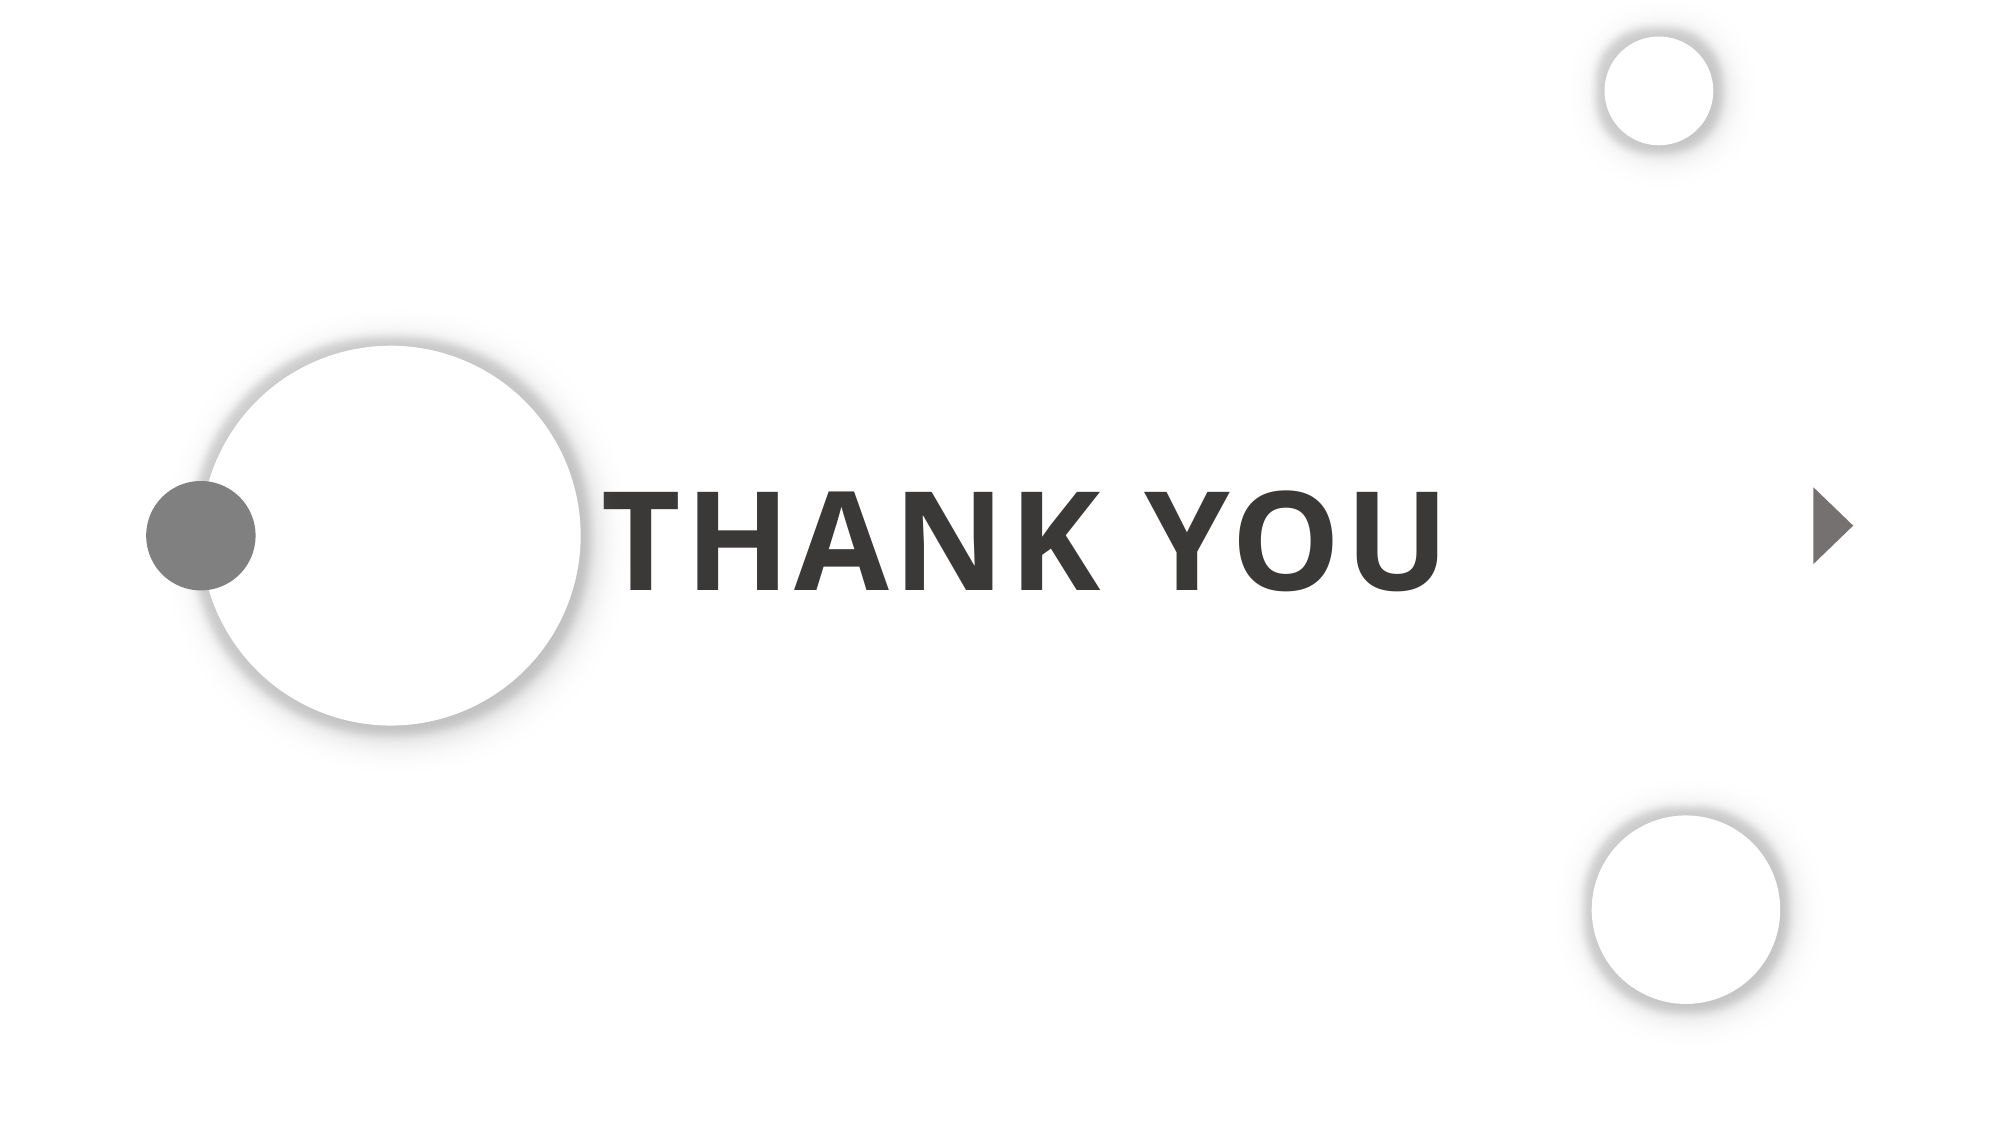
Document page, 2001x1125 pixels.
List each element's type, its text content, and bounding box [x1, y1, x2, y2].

text_box [1812, 484, 1855, 567]
text_box THANK YOU [601, 453, 1834, 619]
text_box [1590, 814, 1782, 1005]
text_box [145, 479, 257, 592]
text_box [208, 344, 582, 727]
text_box [1603, 35, 1715, 147]
